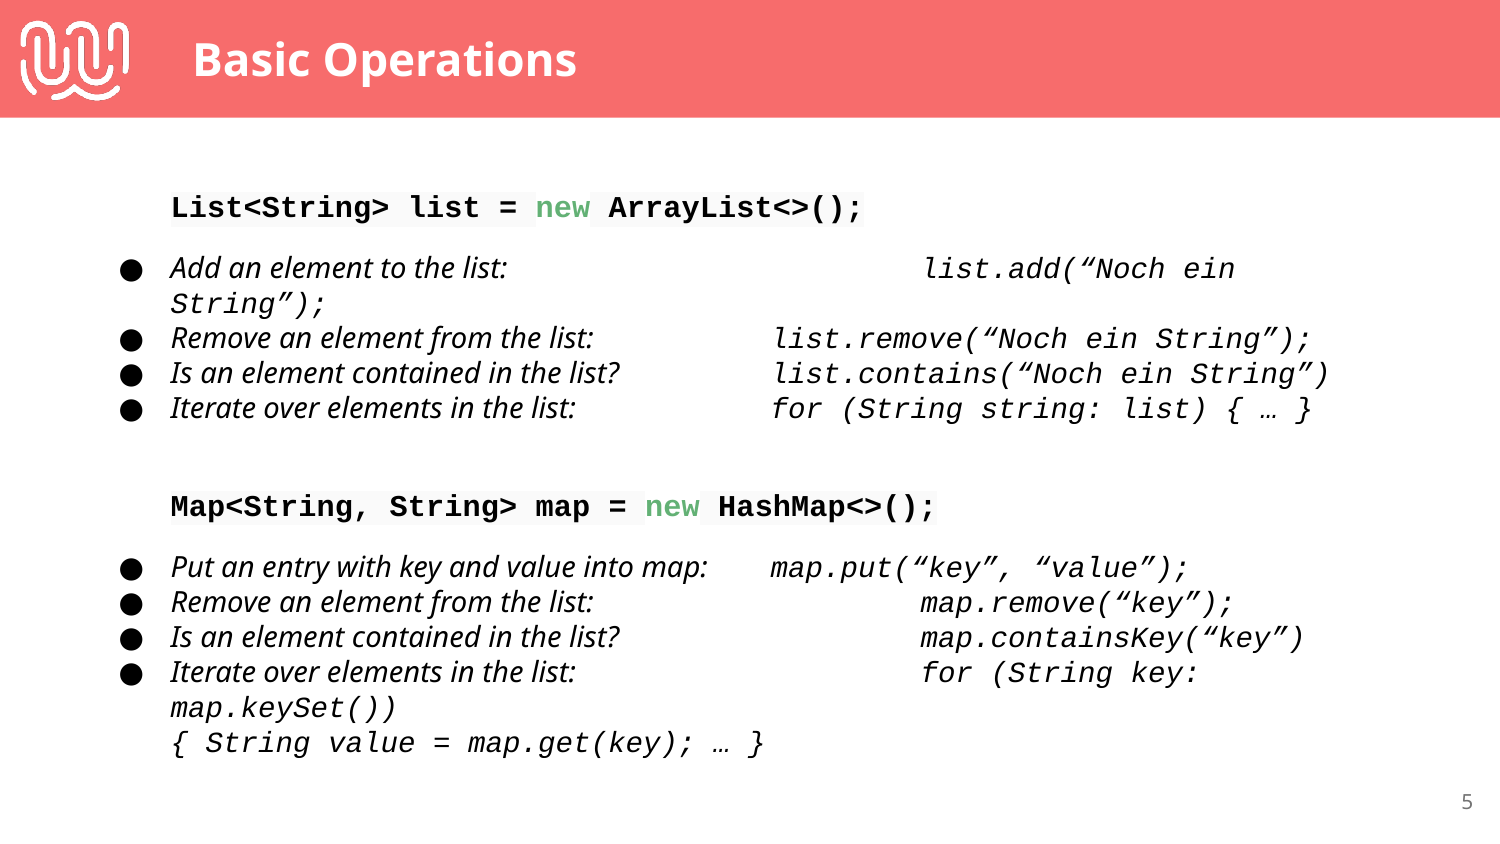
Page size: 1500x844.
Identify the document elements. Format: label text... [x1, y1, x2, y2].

text_box Map<String, String> map = new HashMap<>(); Put an entry with key and value into map: map.put(“key”, “value”); Remove an element from the list: map.remove(“key”); Is an element contained in the list? map.containsKey(“key”) Iterate over elements in the list: for (String key: map.keySet()) { String value = map.get(key); … } [80, 470, 1381, 809]
picture [20, 20, 134, 101]
text_box List<String> list = new ArrayList<>(); Add an element to the list: list.add(“Noch ein String”); Remove an element from the list: list.remove(“Noch ein String”); Is an element contained in the list? list.contains(“Noch ein String”) Iterate over elements in the list: for (String string: list) { … } [80, 172, 1381, 470]
text_box ‹#› [1398, 770, 1489, 835]
title Basic Operations [192, 0, 1230, 118]
